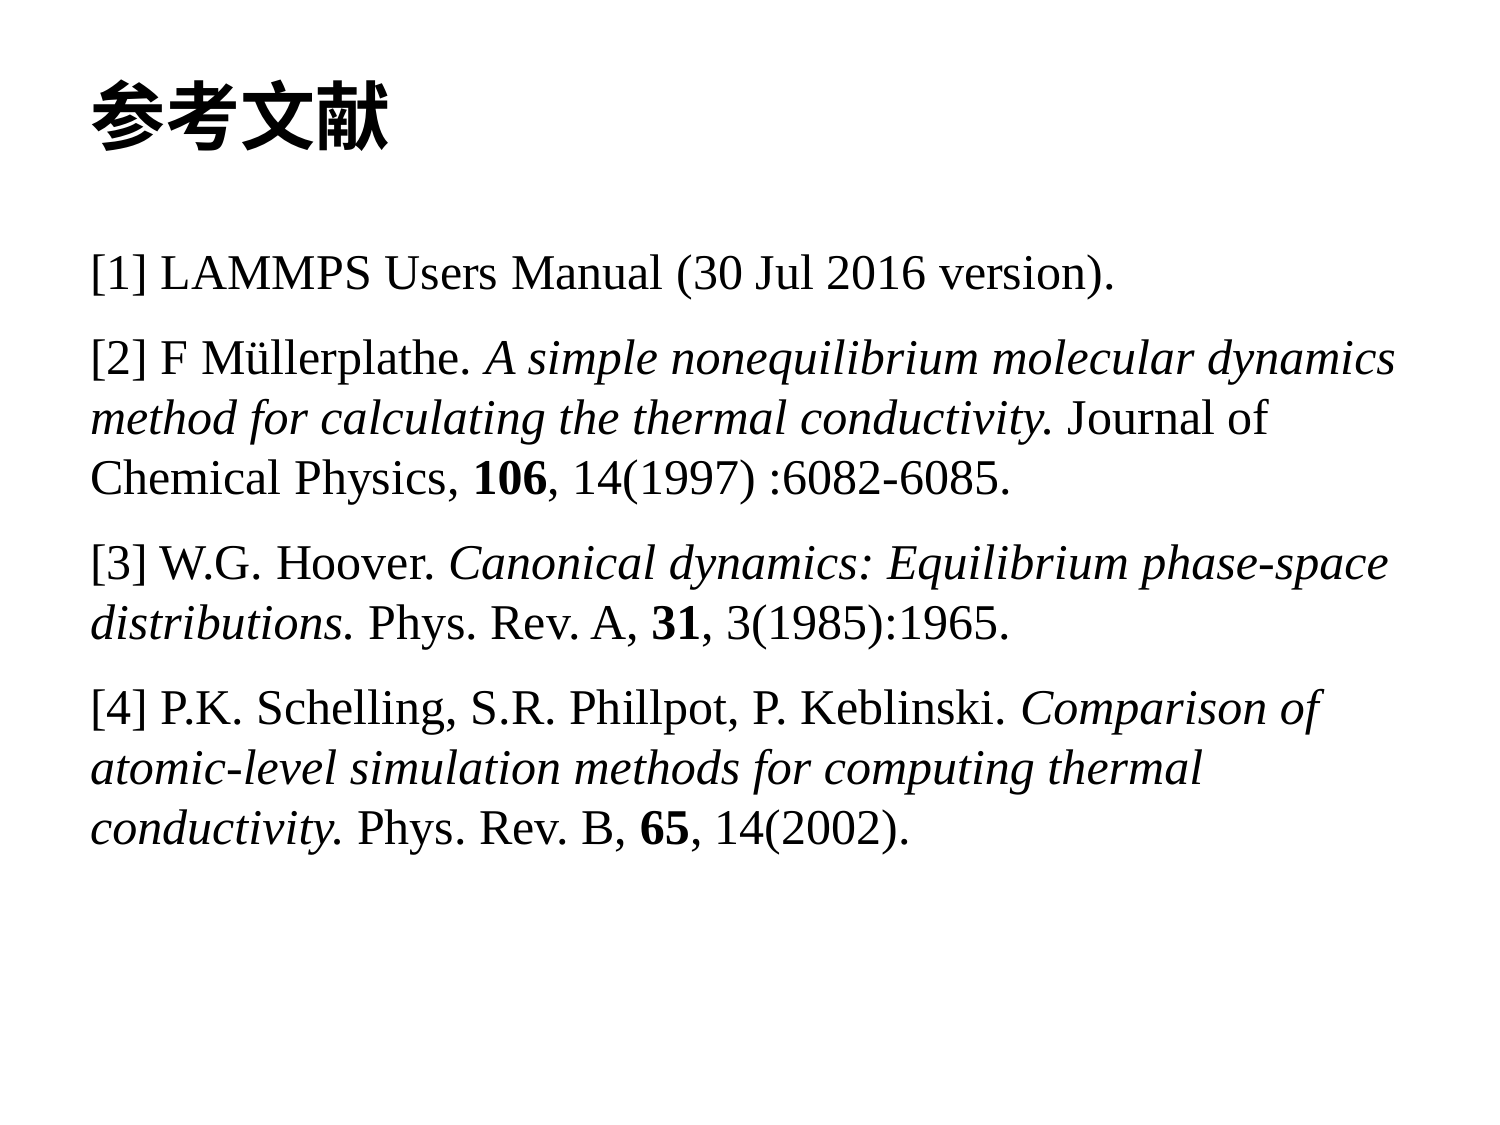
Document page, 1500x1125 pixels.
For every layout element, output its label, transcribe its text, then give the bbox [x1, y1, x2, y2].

title 参考文献 [75, 45, 1425, 185]
list [1] LAMMPS Users Manual (30 Jul 2016 version). [2] F Müllerplathe. A simple nonequilibrium molecular dynamics method for calculating the thermal conductivity. Journal of Chemical Physics, 106, 14(1997) :6082-6085. [3] W.G. Hoover. Canonical dynamics: Equilibrium phase-space distributions. Phys. Rev. A, 31, 3(1985):1965. [4] P.K. Schelling, S.R. Phillpot, P. Keblinski. Comparison of atomic-level simulation methods for computing thermal conductivity. Phys. Rev. B, 65, 14(2002). [75, 231, 1425, 1005]
